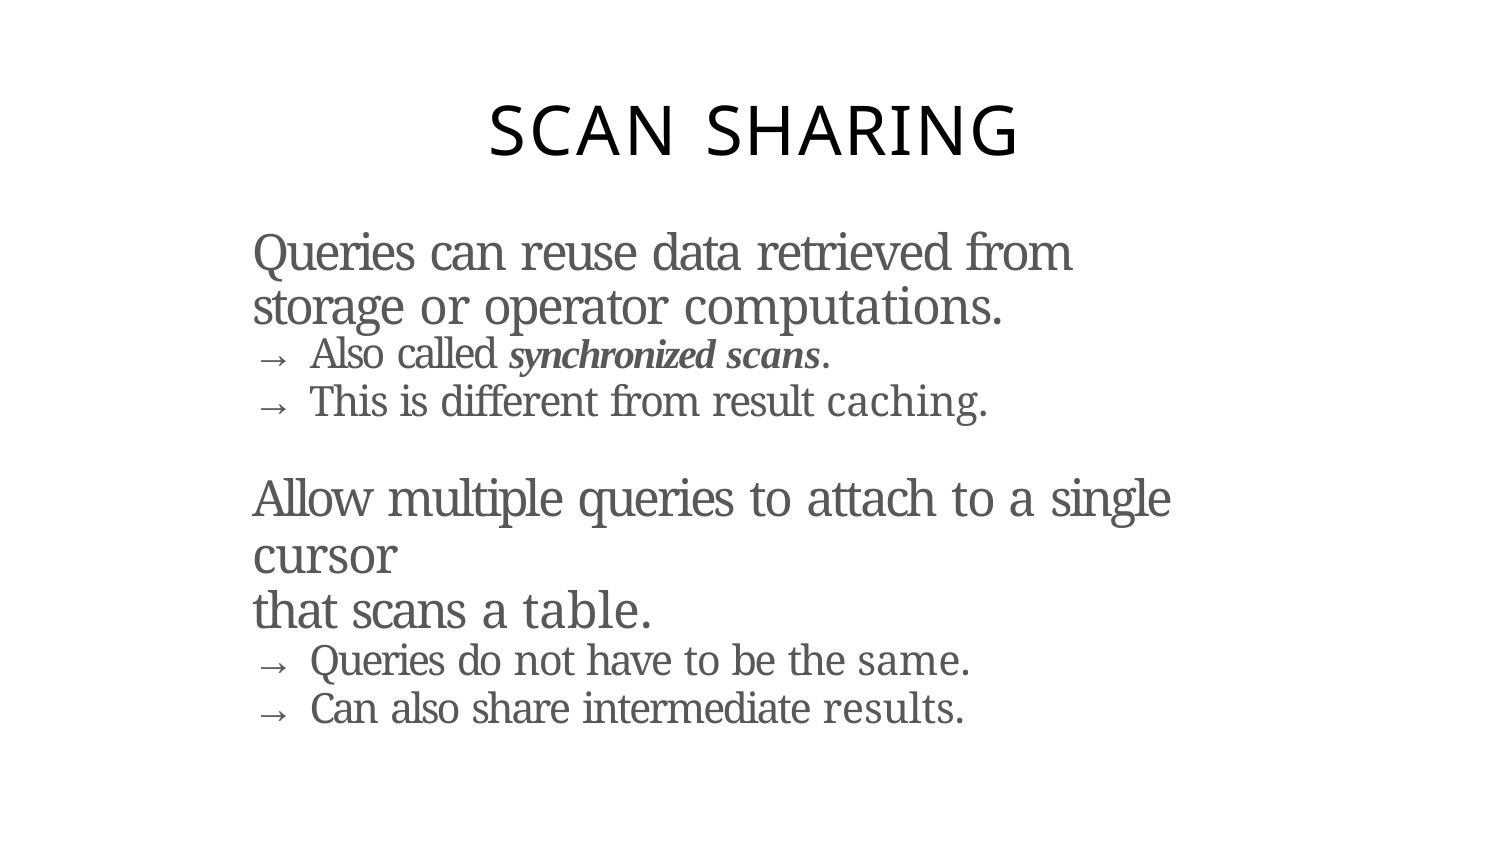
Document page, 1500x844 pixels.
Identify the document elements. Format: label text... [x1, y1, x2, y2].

text_box Queries can reuse data retrieved from storage or operator computations. → Also called synchronized scans. → This is different from result caching. Allow multiple queries to attach to a single cursor that scans a table. → Queries do not have to be the same. → Can also share intermediate results. [250, 217, 1224, 732]
title SCAN SHARING [103, 54, 1397, 199]
